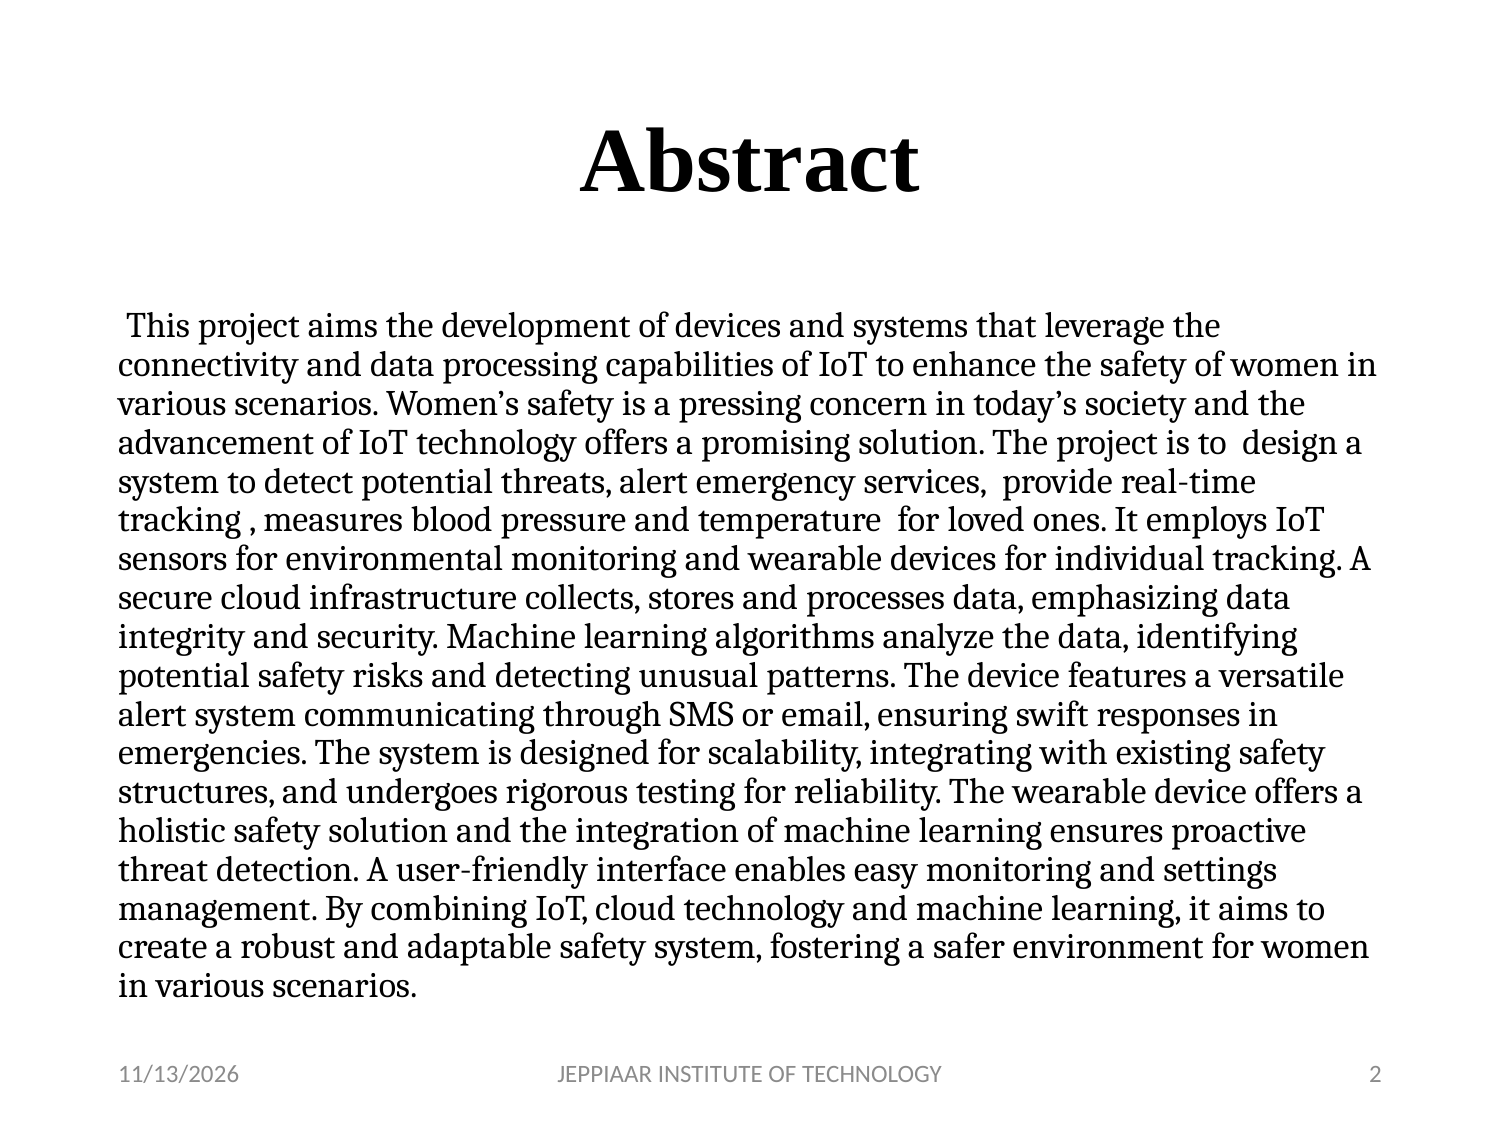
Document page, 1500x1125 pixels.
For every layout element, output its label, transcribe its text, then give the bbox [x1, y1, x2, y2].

slide_number 2 [1059, 1042, 1397, 1103]
list This project aims the development of devices and systems that leverage the connectivity and data processing capabilities of IoT to enhance the safety of women in various scenarios. Women’s safety is a pressing concern in today’s society and the advancement of IoT technology offers a promising solution. The project is to design a system to detect potential threats, alert emergency services, provide real-time tracking , measures blood pressure and temperature for loved ones. It employs IoT sensors for environmental monitoring and wearable devices for individual tracking. A secure cloud infrastructure collects, stores and processes data, emphasizing data integrity and security. Machine learning algorithms analyze the data, identifying potential safety risks and detecting unusual patterns. The device features a versatile alert system communicating through SMS or email, ensuring swift responses in emergencies. The system is designed for scalability, integrating with existing safety structures, and undergoes rigorous testing for reliability. The wearable device offers a holistic safety solution and the integration of machine learning ensures proactive threat detection. A user-friendly interface enables easy monitoring and settings management. By combining IoT, cloud technology and machine learning, it aims to create a robust and adaptable safety system, fostering a safer environment for women in various scenarios. [103, 299, 1397, 1014]
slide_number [103, 1042, 441, 1103]
title Abstract [103, 52, 1397, 271]
footer JEPPIAAR INSTITUTE OF TECHNOLOGY [496, 1042, 1004, 1103]
